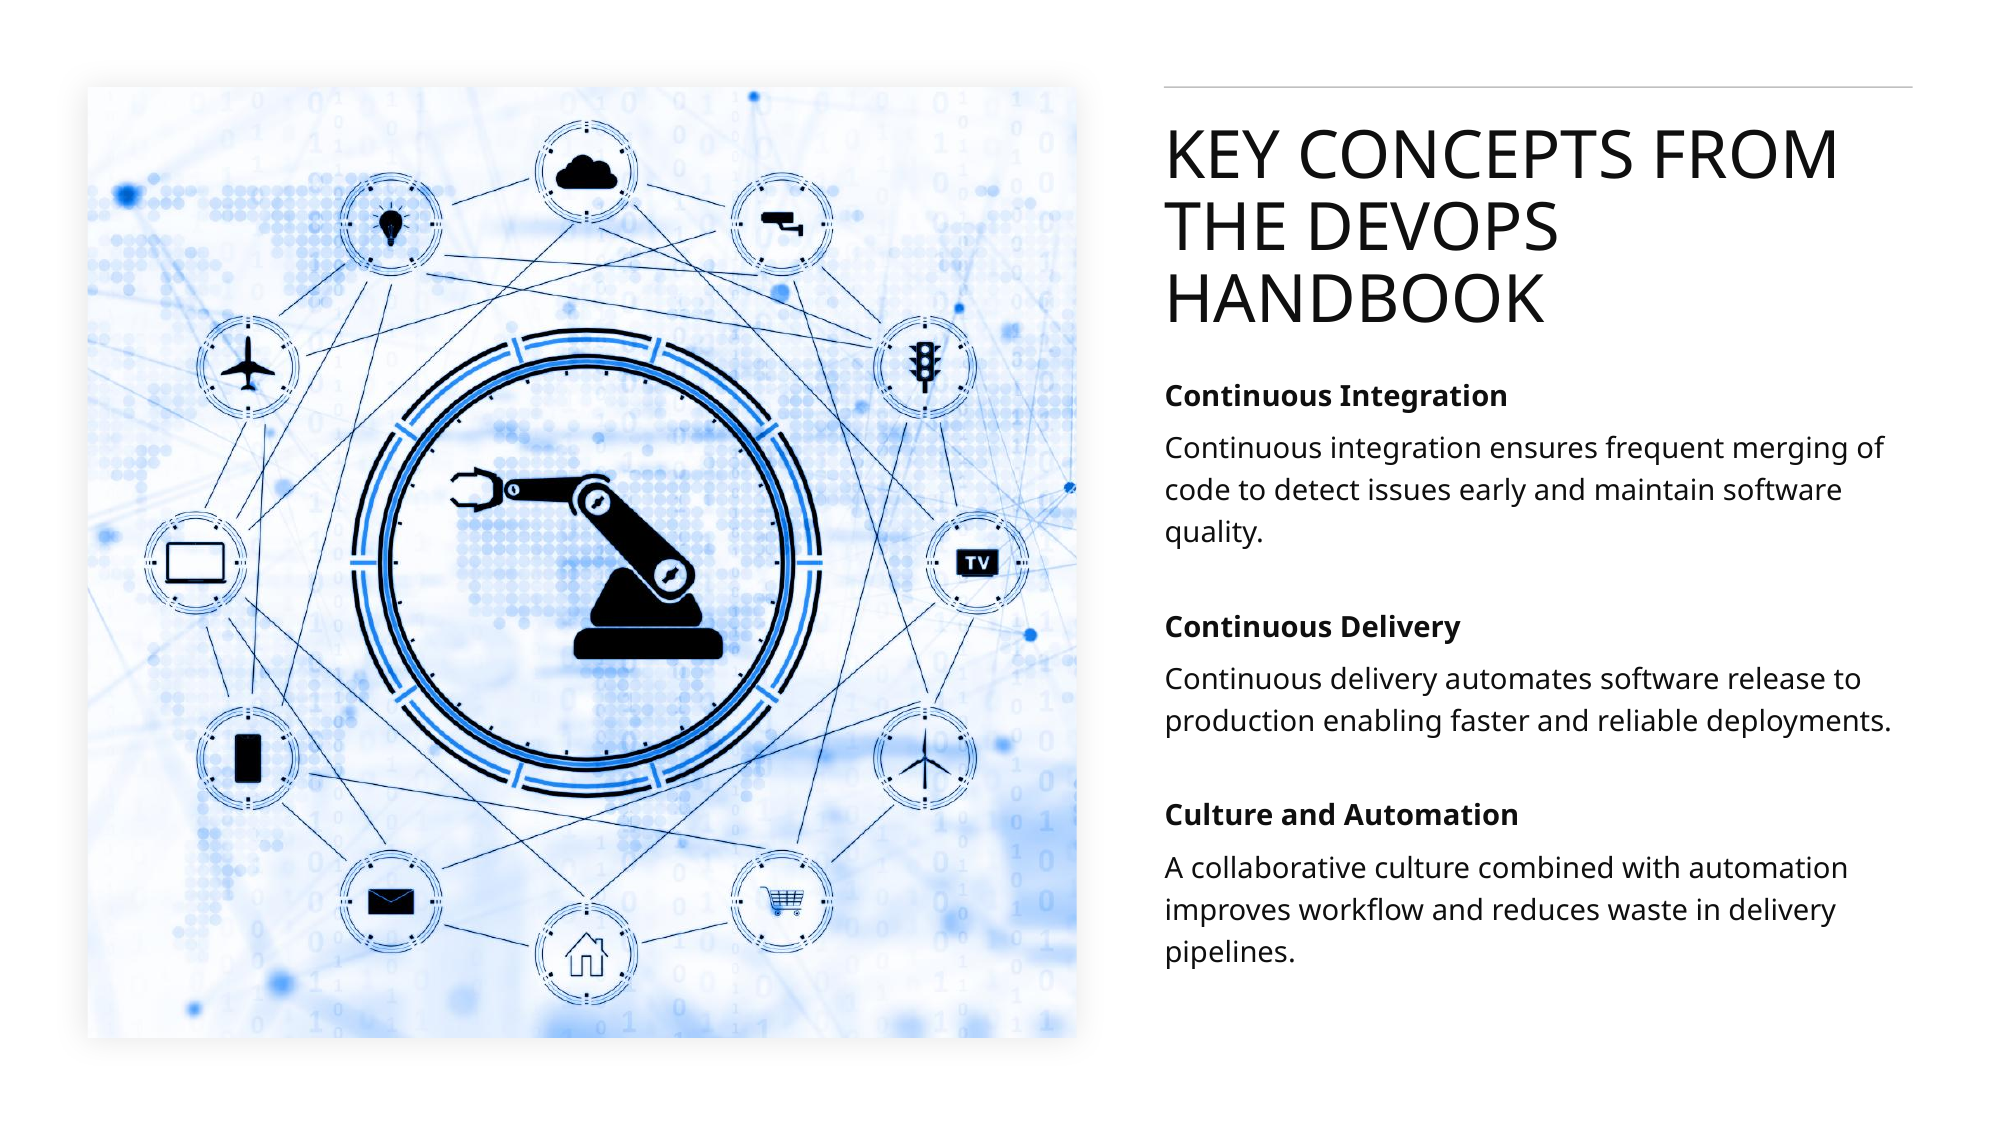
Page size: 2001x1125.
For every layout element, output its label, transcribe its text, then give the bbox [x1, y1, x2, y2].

picture [86, 86, 1077, 1039]
title Key Concepts From The DevOps Handbook [1149, 113, 1914, 350]
list Continuous Integration Continuous integration ensures frequent merging of code to detect issues early and maintain software quality. Continuous Delivery Continuous delivery automates software release to production enabling faster and reliable deployments. Culture and Automation A collaborative culture combined with automation improves workflow and reduces waste in delivery pipelines. [1149, 362, 1914, 1038]
